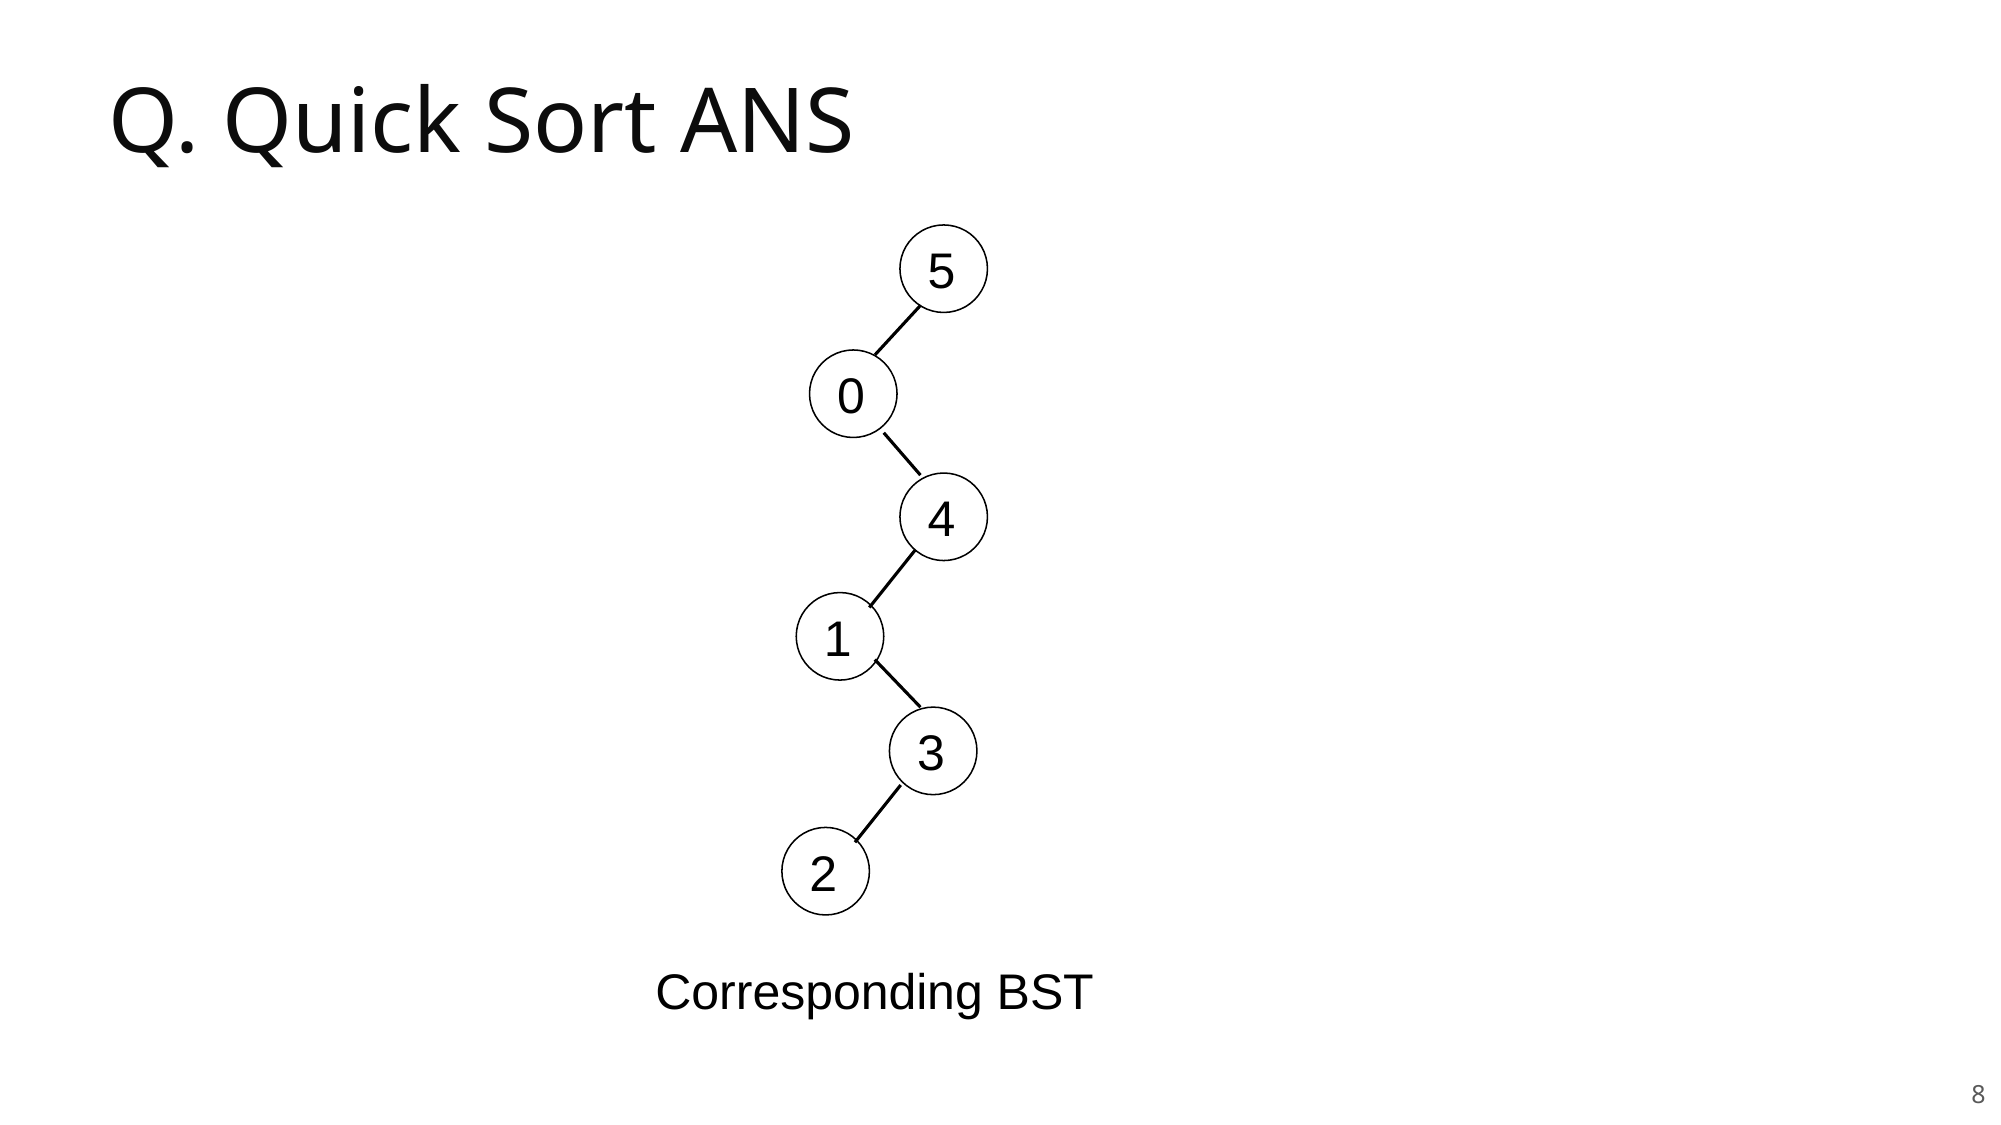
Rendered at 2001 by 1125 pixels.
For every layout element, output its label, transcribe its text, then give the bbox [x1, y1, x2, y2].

text_box 4 [899, 473, 988, 561]
text_box Corresponding BST [640, 951, 1109, 1027]
text_box 1 [796, 592, 884, 681]
text_box 3 [889, 707, 977, 795]
text_box 0 [809, 349, 898, 438]
title Q. Quick Sort ANS [94, 43, 1930, 210]
text_box 5 [899, 224, 988, 313]
text_box 2 [781, 827, 870, 915]
